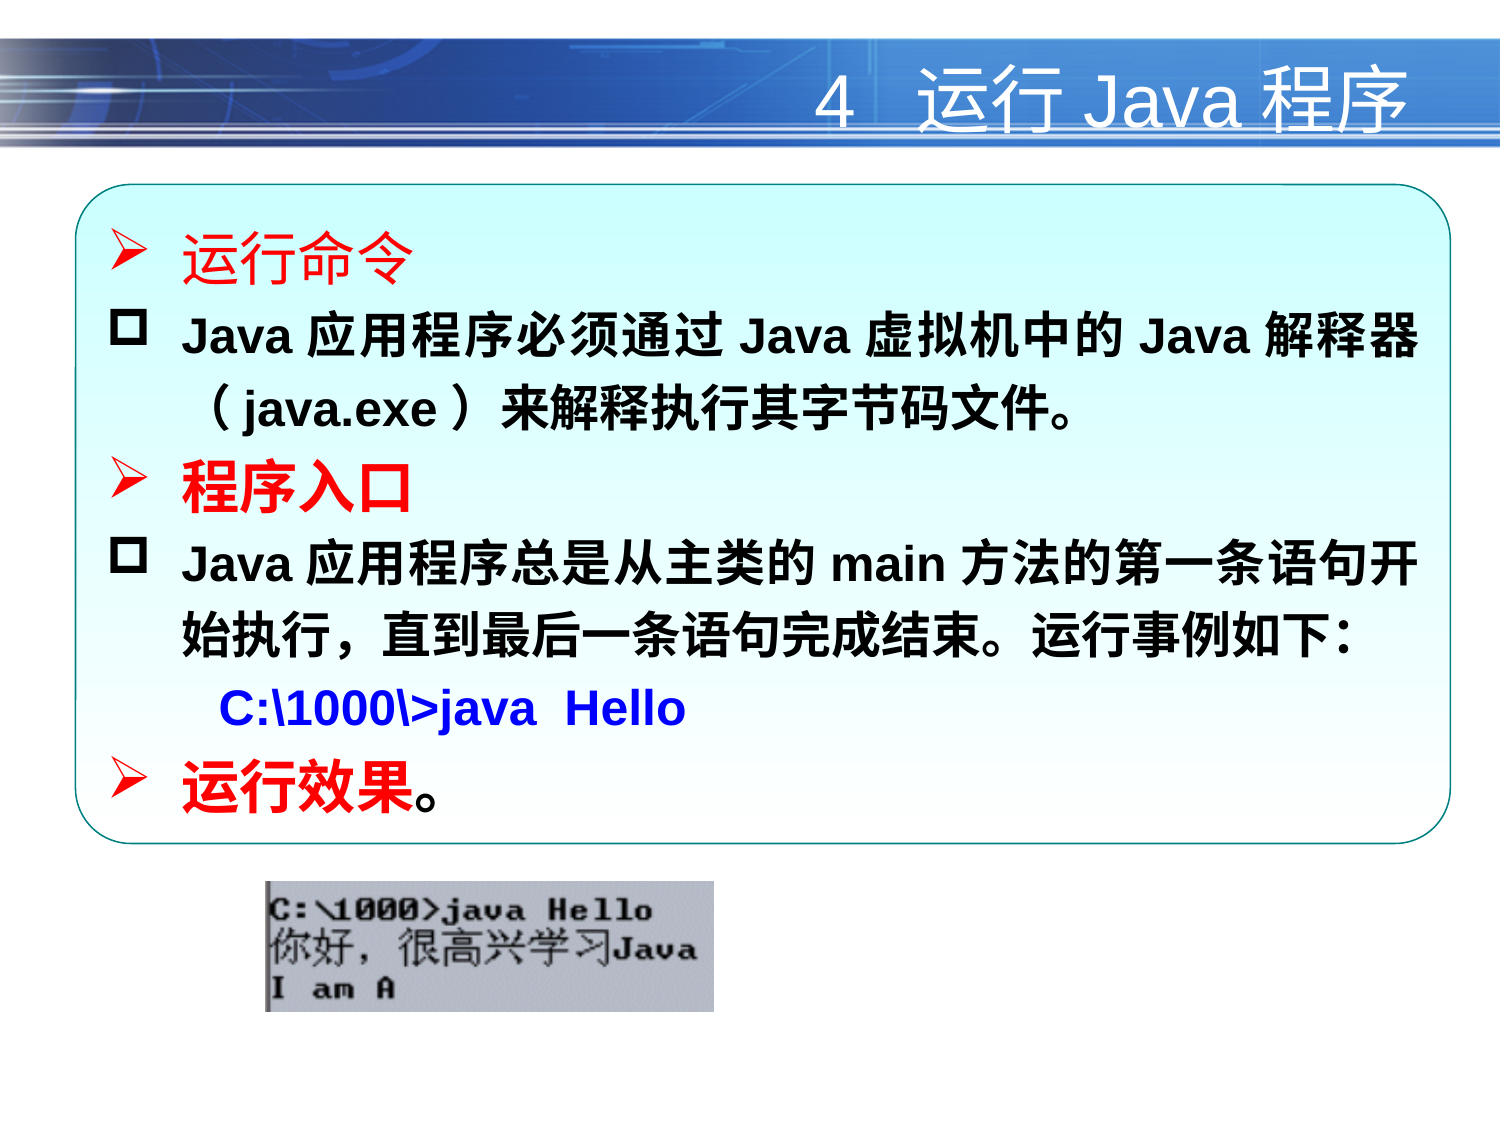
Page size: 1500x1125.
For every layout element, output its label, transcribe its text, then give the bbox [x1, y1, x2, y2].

title 4 运行Java程序 [75, 45, 1425, 232]
text_box 运行命令 Java应用程序必须通过Java虚拟机中的Java解释器（java.exe）来解释执行其字节码文件。 程序入口 Java应用程序总是从主类的main方法的第一条语句开始执行，直到最后一条语句完成结束。运行事例如下： C:\1000\>java Hello 运行效果。 [75, 184, 1451, 844]
picture [265, 881, 714, 1012]
